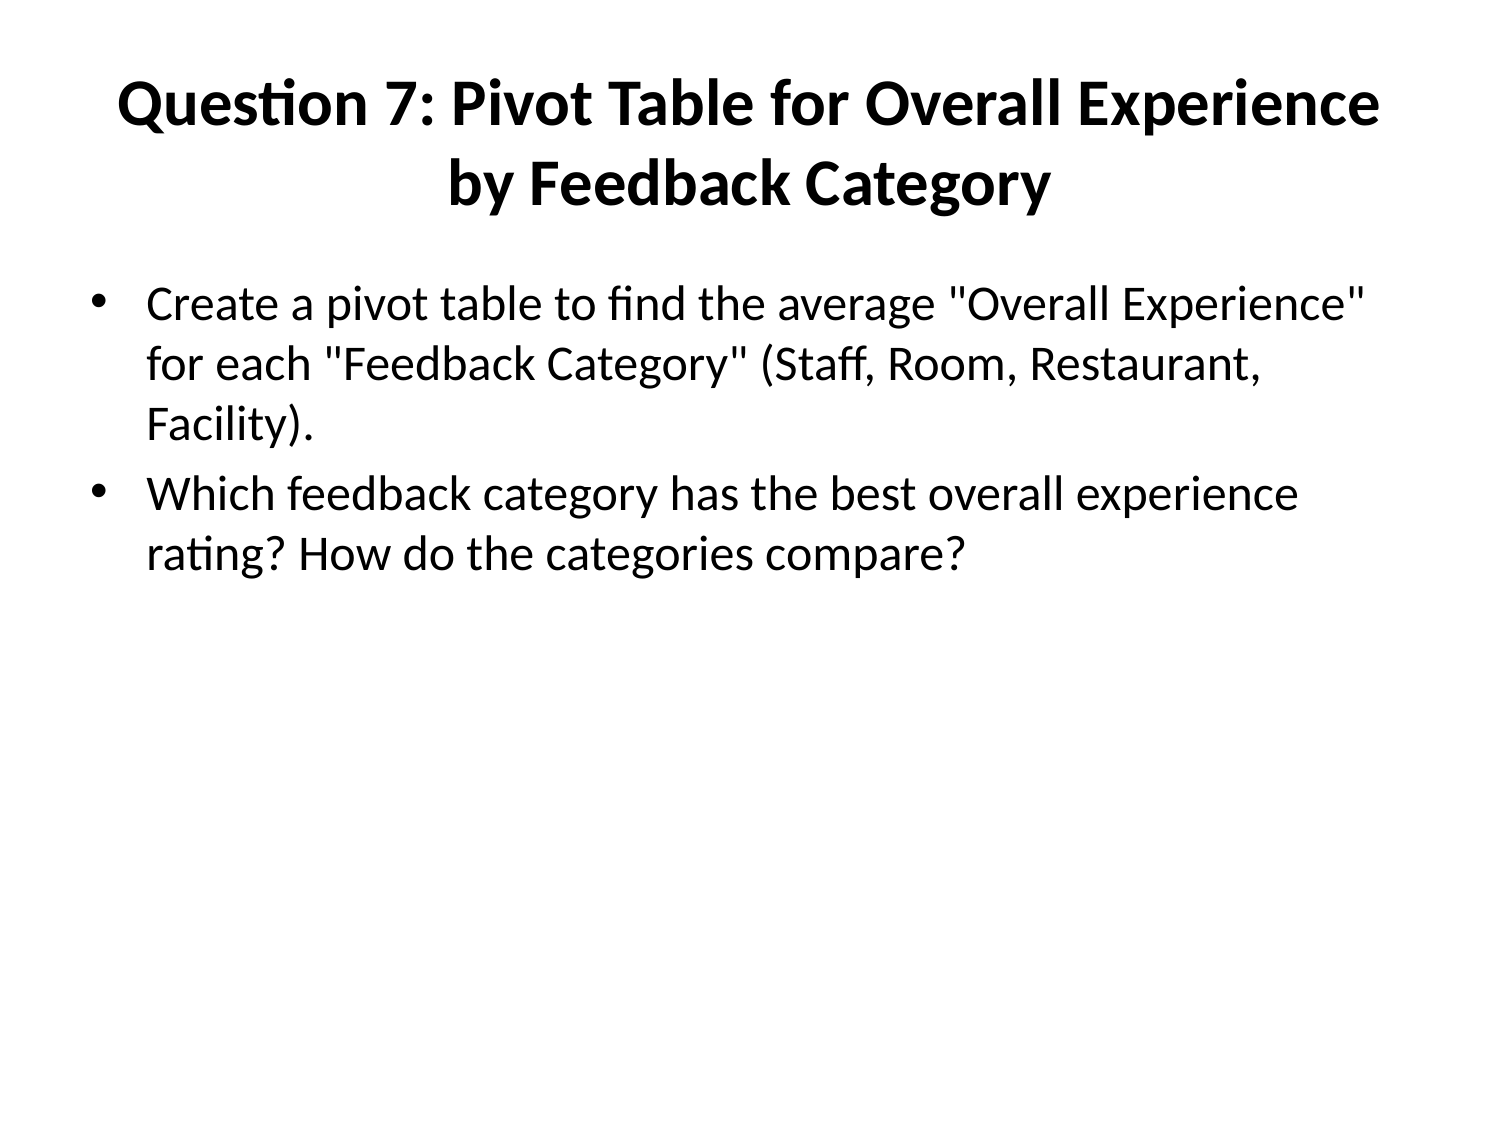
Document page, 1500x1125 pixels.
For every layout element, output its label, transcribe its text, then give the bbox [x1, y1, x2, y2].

title Question 7: Pivot Table for Overall Experience by Feedback Category [75, 45, 1425, 233]
list Create a pivot table to find the average "Overall Experience" for each "Feedback Category" (Staff, Room, Restaurant, Facility). Which feedback category has the best overall experience rating? How do the categories compare? [75, 262, 1425, 1005]
